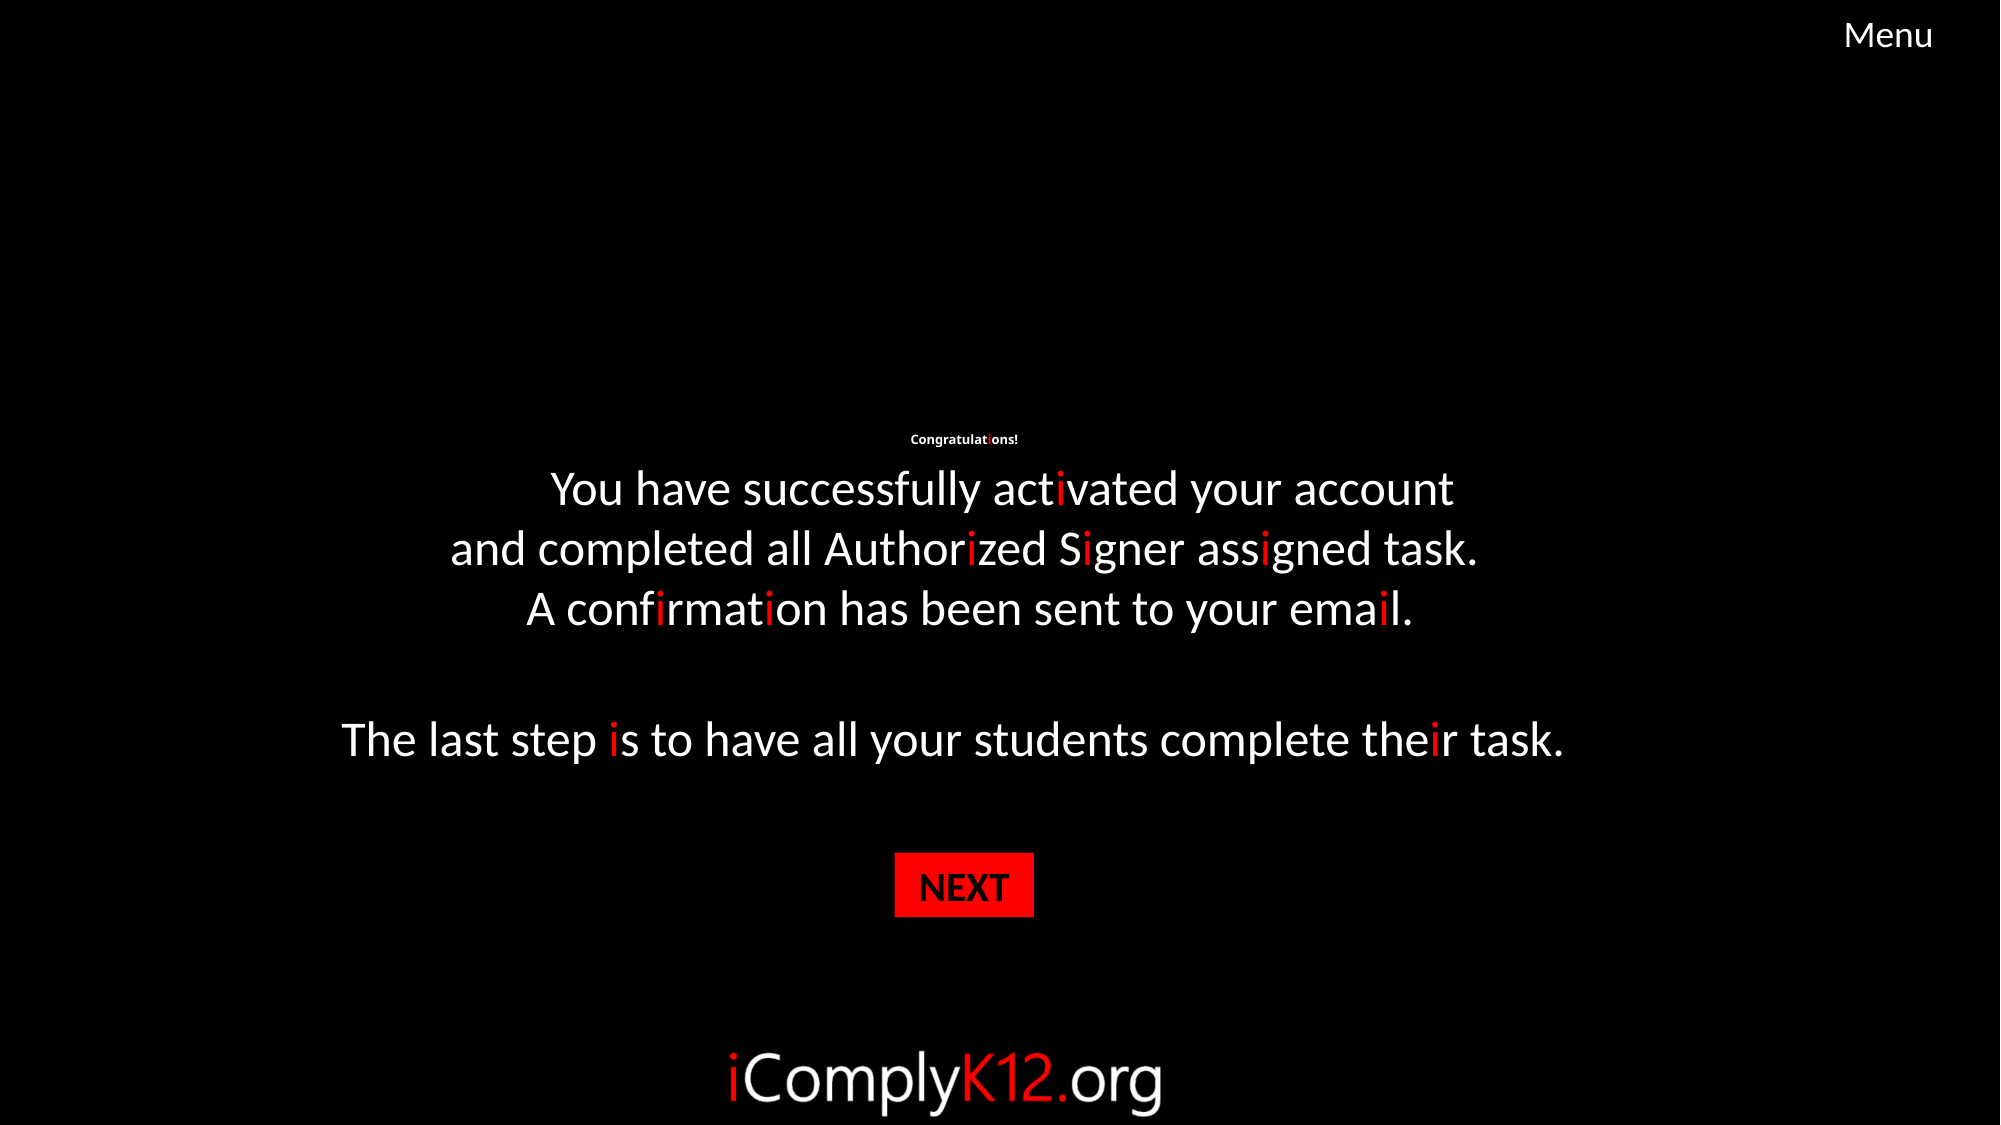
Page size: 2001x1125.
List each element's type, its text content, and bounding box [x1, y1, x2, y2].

text_box NEXT [894, 852, 1034, 918]
title Congratulations! [214, 218, 1715, 459]
picture [195, 1015, 1696, 1125]
text_box You have successfully activated your account and completed all Authorized Signer assigned task. A confirmation has been sent to your email. [432, 447, 1496, 643]
text_box The last step is to have all your students complete their task. [251, 699, 1678, 774]
text_box Menu [1821, 2, 1956, 63]
